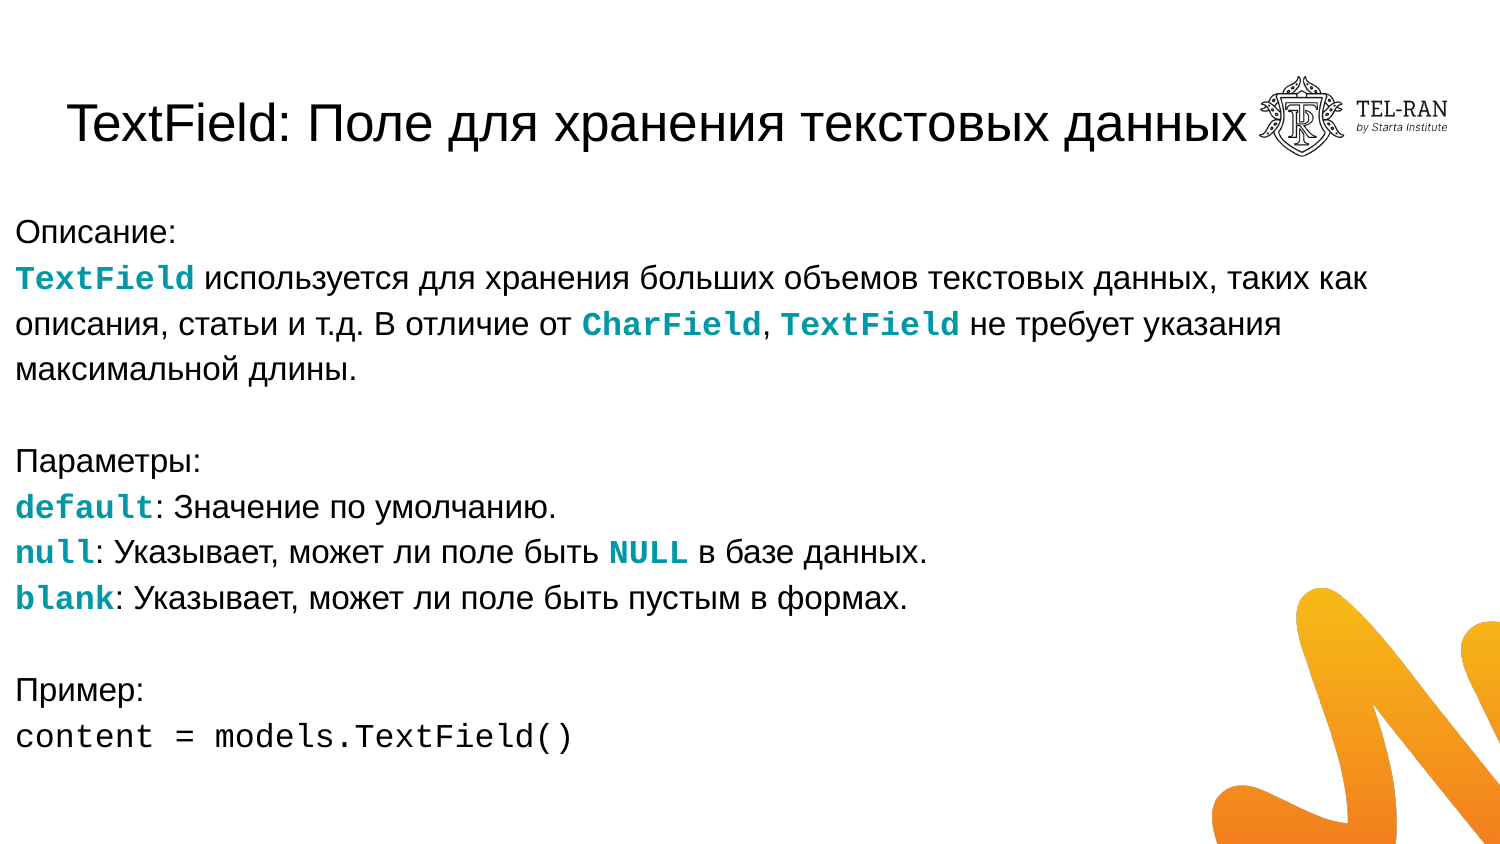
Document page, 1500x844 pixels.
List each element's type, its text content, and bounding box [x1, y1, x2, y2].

picture [1152, 588, 1500, 844]
picture [1259, 76, 1447, 157]
list Описание: TextField используется для хранения больших объемов текстовых данных, таких как описания, статьи и т.д. В отличие от CharField, TextField не требует указания максимальной длины. Параметры: default: Значение по умолчанию. null: Указывает, может ли поле быть NULL в базе данных. blank: Указывает, может ли поле быть пустым в формах. Пример: content = models.TextField() [0, 189, 1500, 844]
title TextField: Поле для хранения текстовых данных [51, 72, 1449, 167]
